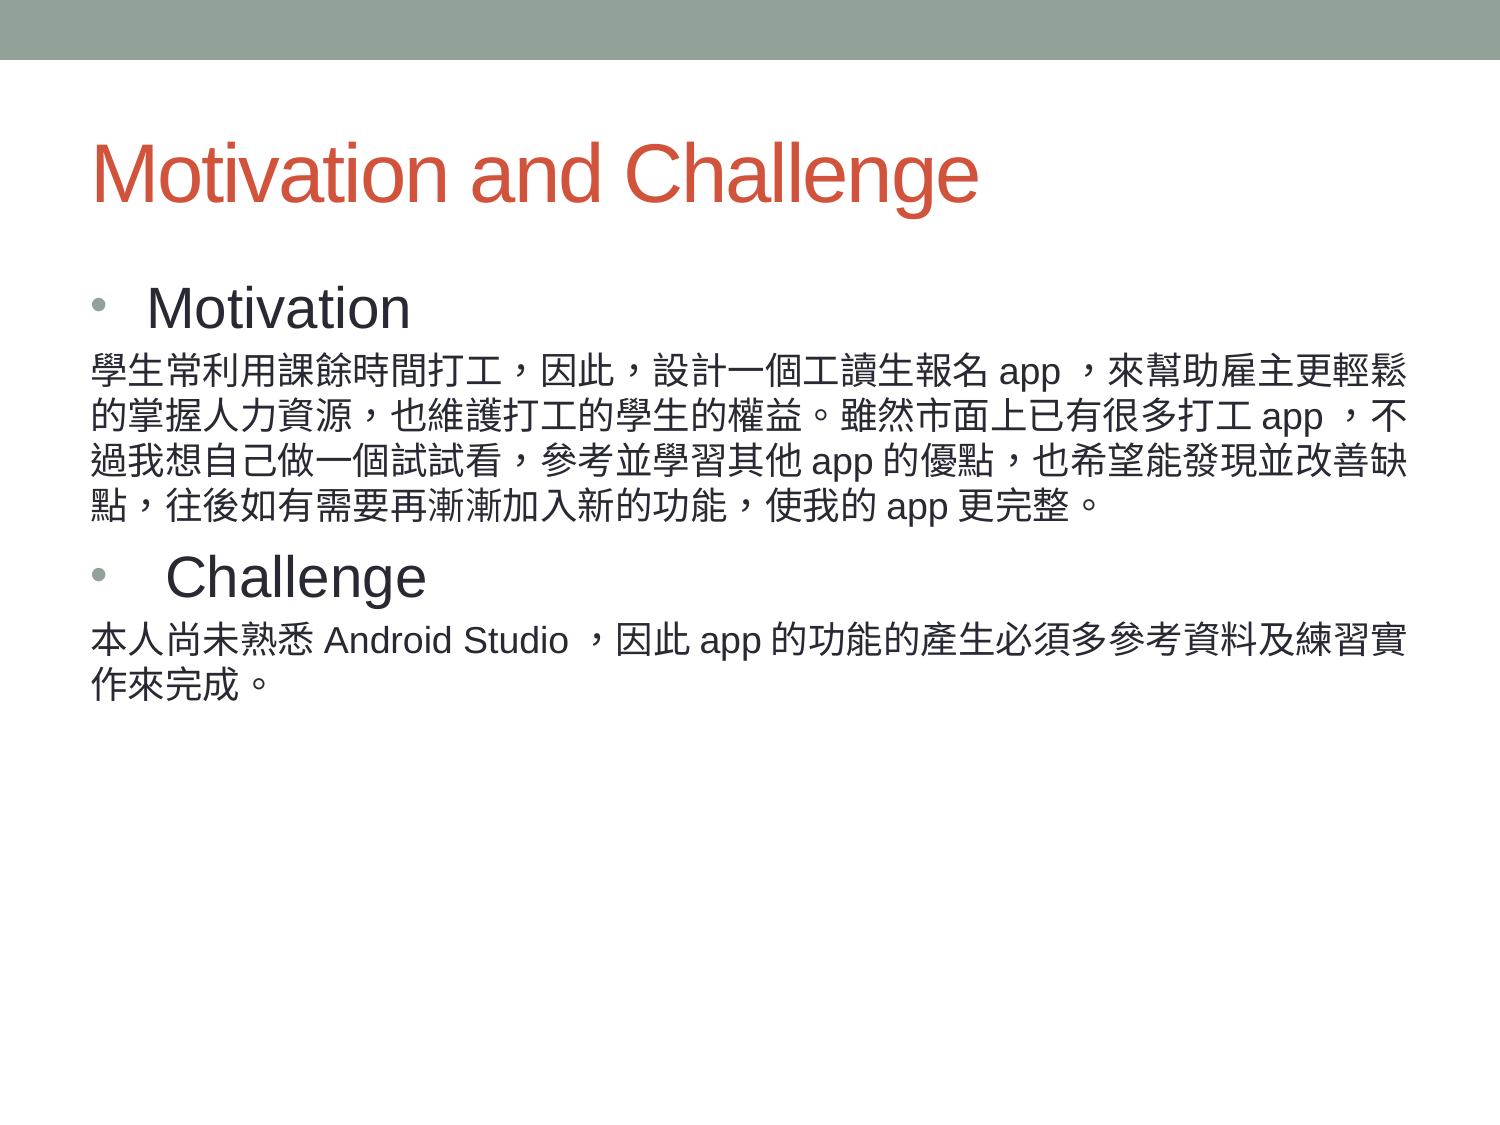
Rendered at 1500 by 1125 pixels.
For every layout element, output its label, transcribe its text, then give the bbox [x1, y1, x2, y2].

list Motivation 學生常利用課餘時間打工，因此，設計一個工讀生報名app，來幫助雇主更輕鬆的掌握人力資源，也維護打工的學生的權益。雖然市面上已有很多打工app，不過我想自己做一個試試看，參考並學習其他app的優點，也希望能發現並改善缺點，往後如有需要再漸漸加入新的功能，使我的app更完整。 Challenge 本人尚未熟悉Android Studio，因此app的功能的產生必須多參考資料及練習實作來完成。 [75, 262, 1425, 1063]
title Motivation and Challenge [75, 87, 1425, 250]
